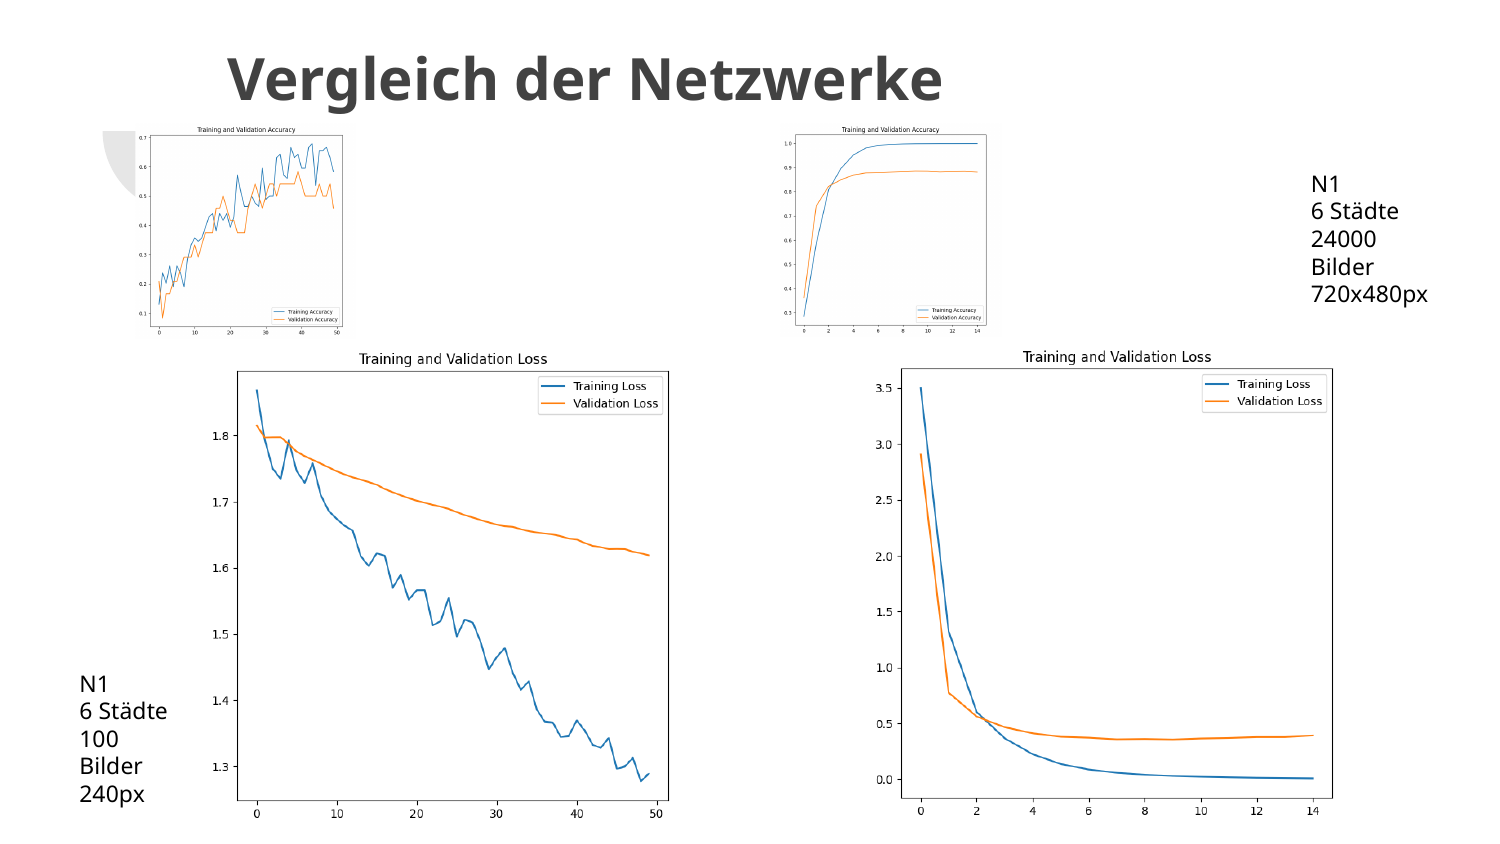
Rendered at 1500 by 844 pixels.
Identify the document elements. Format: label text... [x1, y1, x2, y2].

text_box N1 6 Städte 100 Bilder 240px [64, 654, 187, 822]
title Vergleich der Netzwerke [212, 27, 1366, 192]
picture [853, 341, 1350, 825]
picture [780, 123, 1002, 337]
text_box N1 6 Städte 24000 Bilder 720x480px [1295, 154, 1457, 322]
picture [192, 344, 678, 828]
picture [135, 123, 357, 339]
